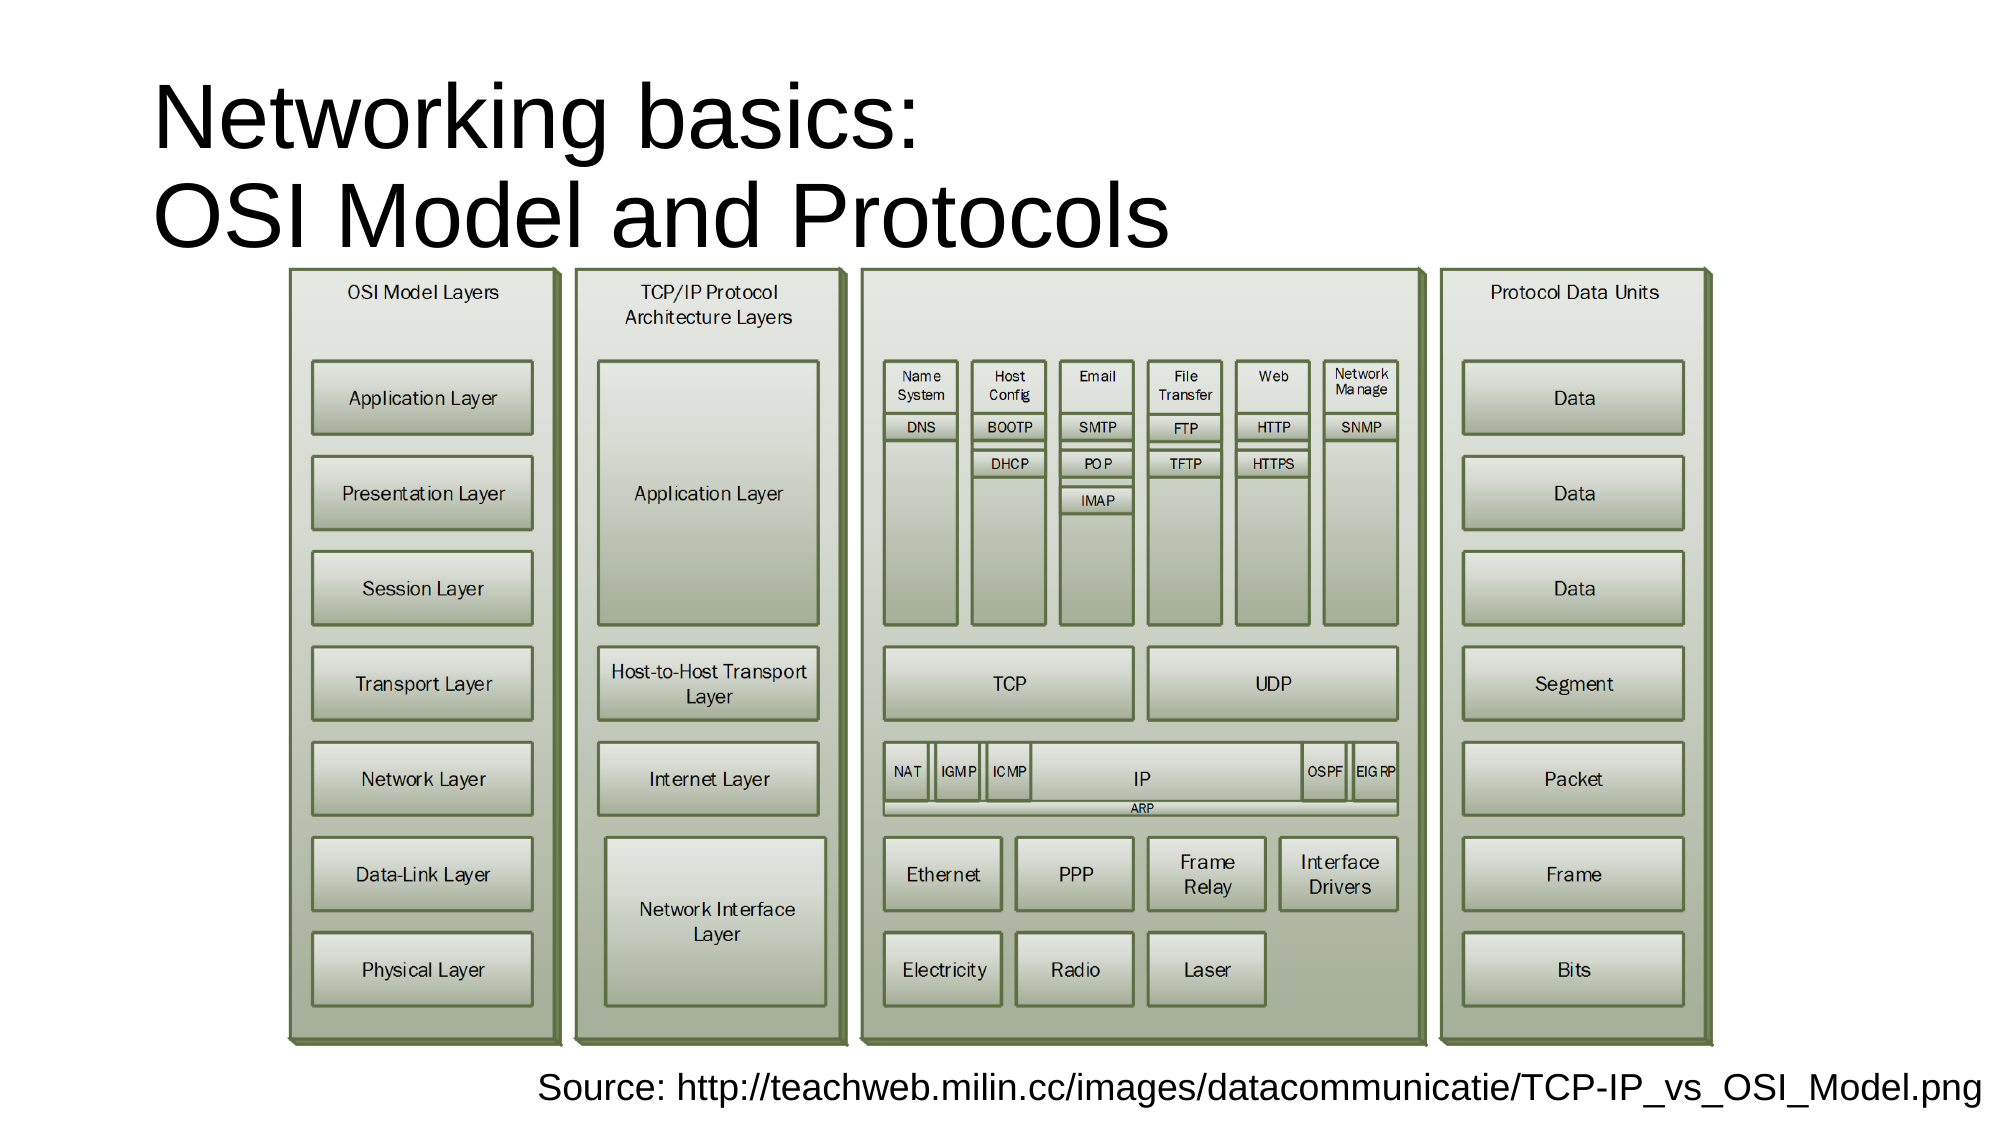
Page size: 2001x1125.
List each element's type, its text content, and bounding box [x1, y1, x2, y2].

title Networking basics: OSI Model and Protocols [137, 59, 1863, 278]
text_box Source: http://teachweb.milin.cc/images/datacommunicatie/TCP-IP_vs_OSI_Model.png [522, 1055, 2000, 1116]
picture [284, 264, 1715, 1048]
